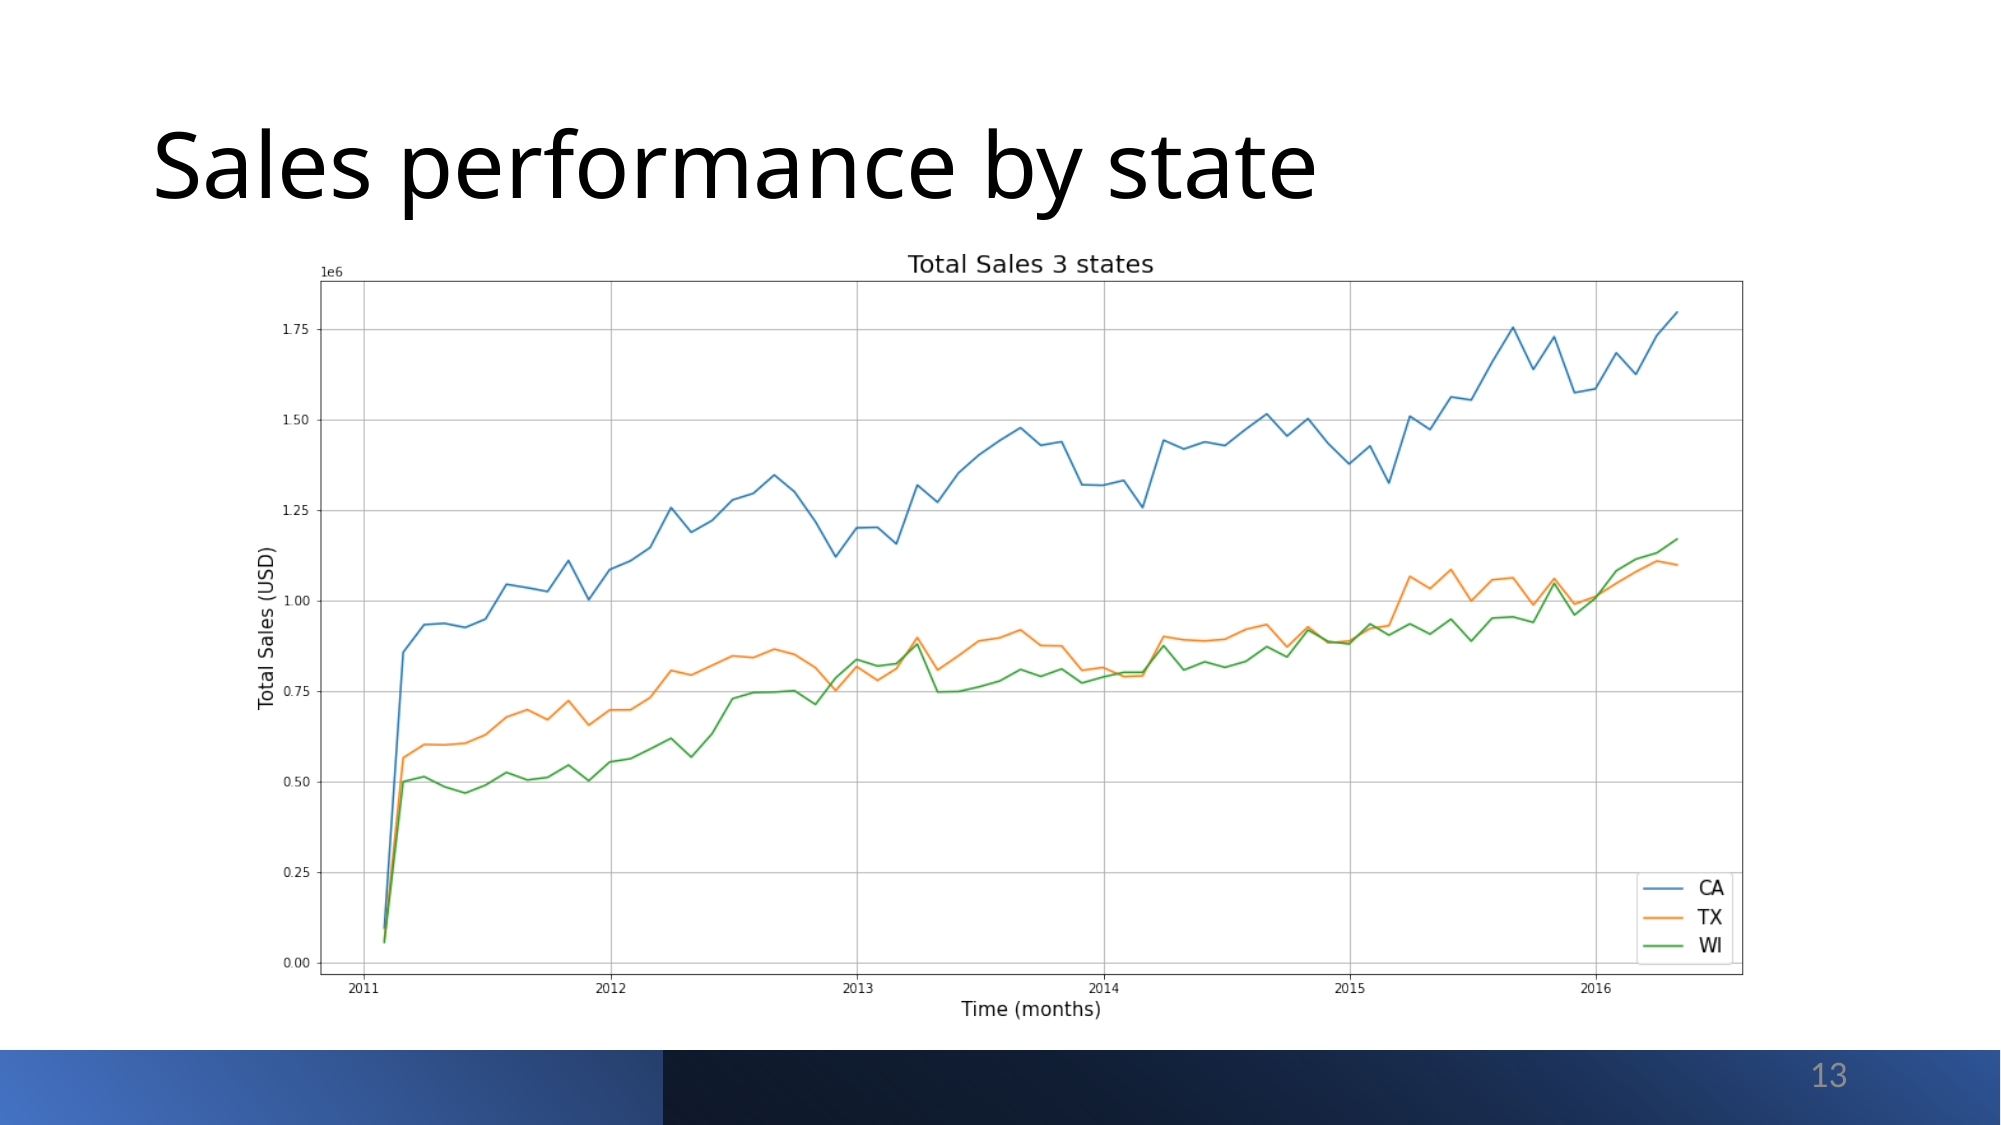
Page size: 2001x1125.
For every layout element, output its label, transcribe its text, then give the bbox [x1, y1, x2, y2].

title Sales performance by state [137, 59, 1863, 278]
picture [0, 0, 2001, 1125]
slide_number 13 [1412, 1042, 1863, 1103]
